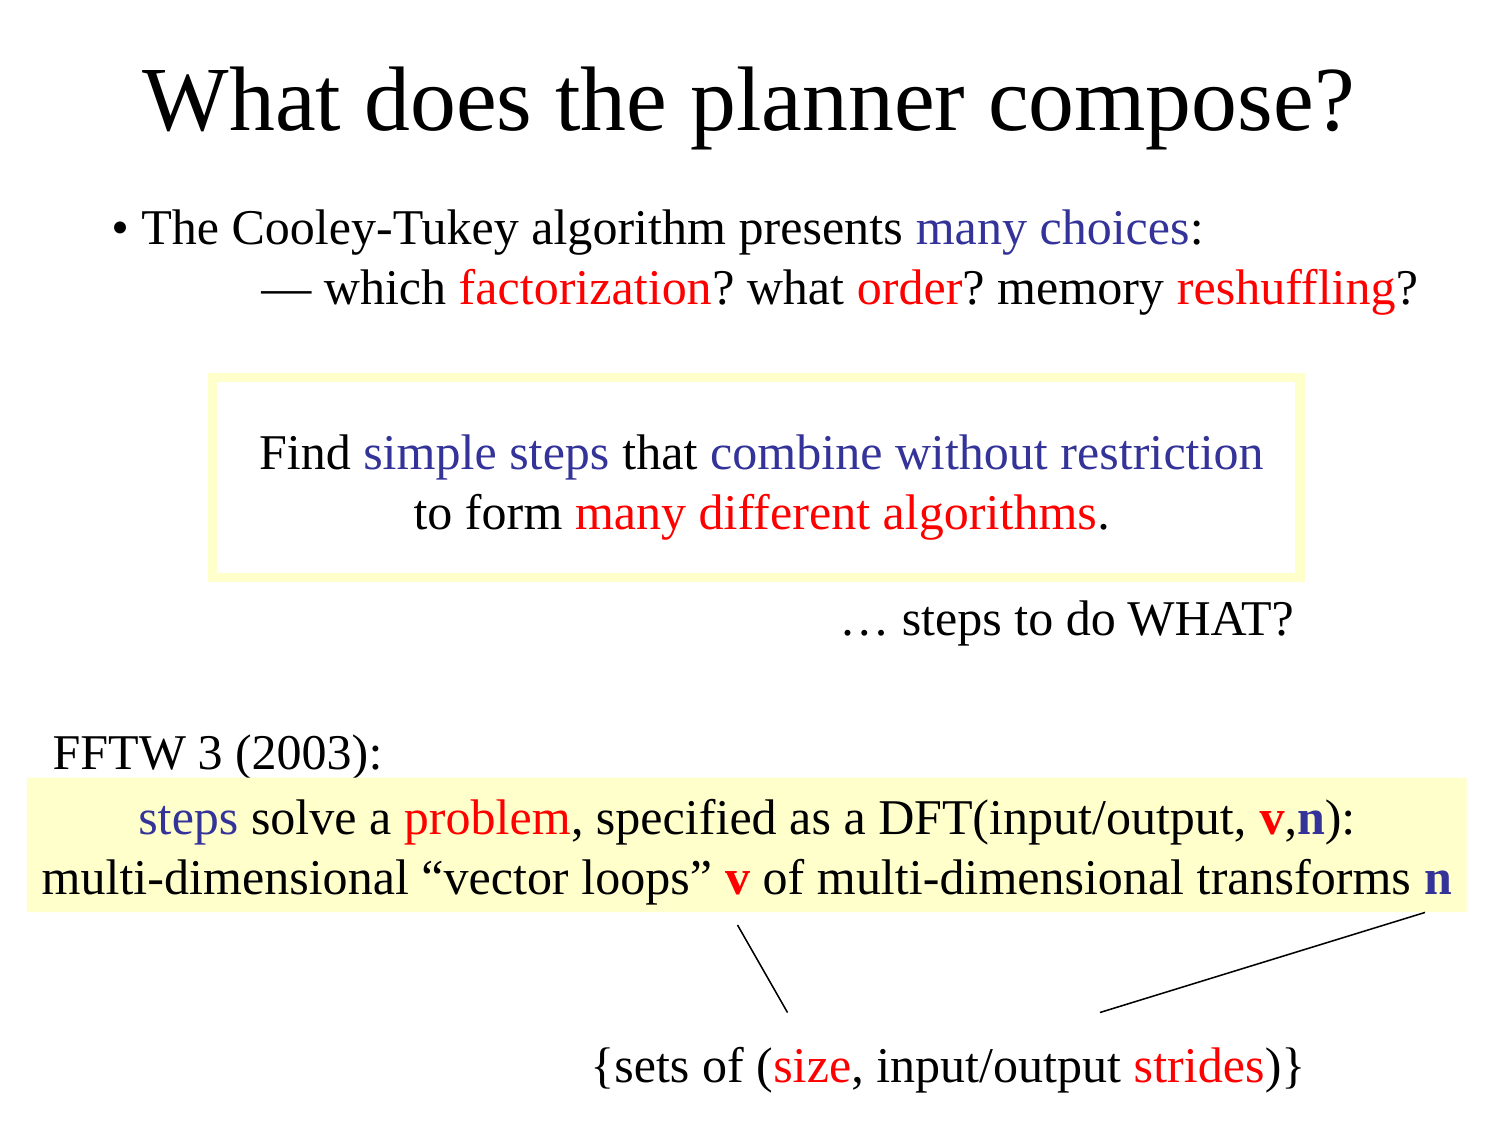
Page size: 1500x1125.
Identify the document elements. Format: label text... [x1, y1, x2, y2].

text_box • The Cooley-Tukey algorithm presents many choices: — which factorization? what order? memory reshuffling? [96, 187, 1433, 323]
text_box FFTW 3 (2003): [37, 712, 398, 777]
text_box Find simple steps that combine without restriction to form many different algorithms. [244, 412, 1279, 548]
text_box … steps to do WHAT? [824, 577, 1310, 653]
text_box [212, 377, 1300, 578]
title What does the planner compose? [112, 0, 1388, 187]
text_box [28, 777, 1466, 1100]
